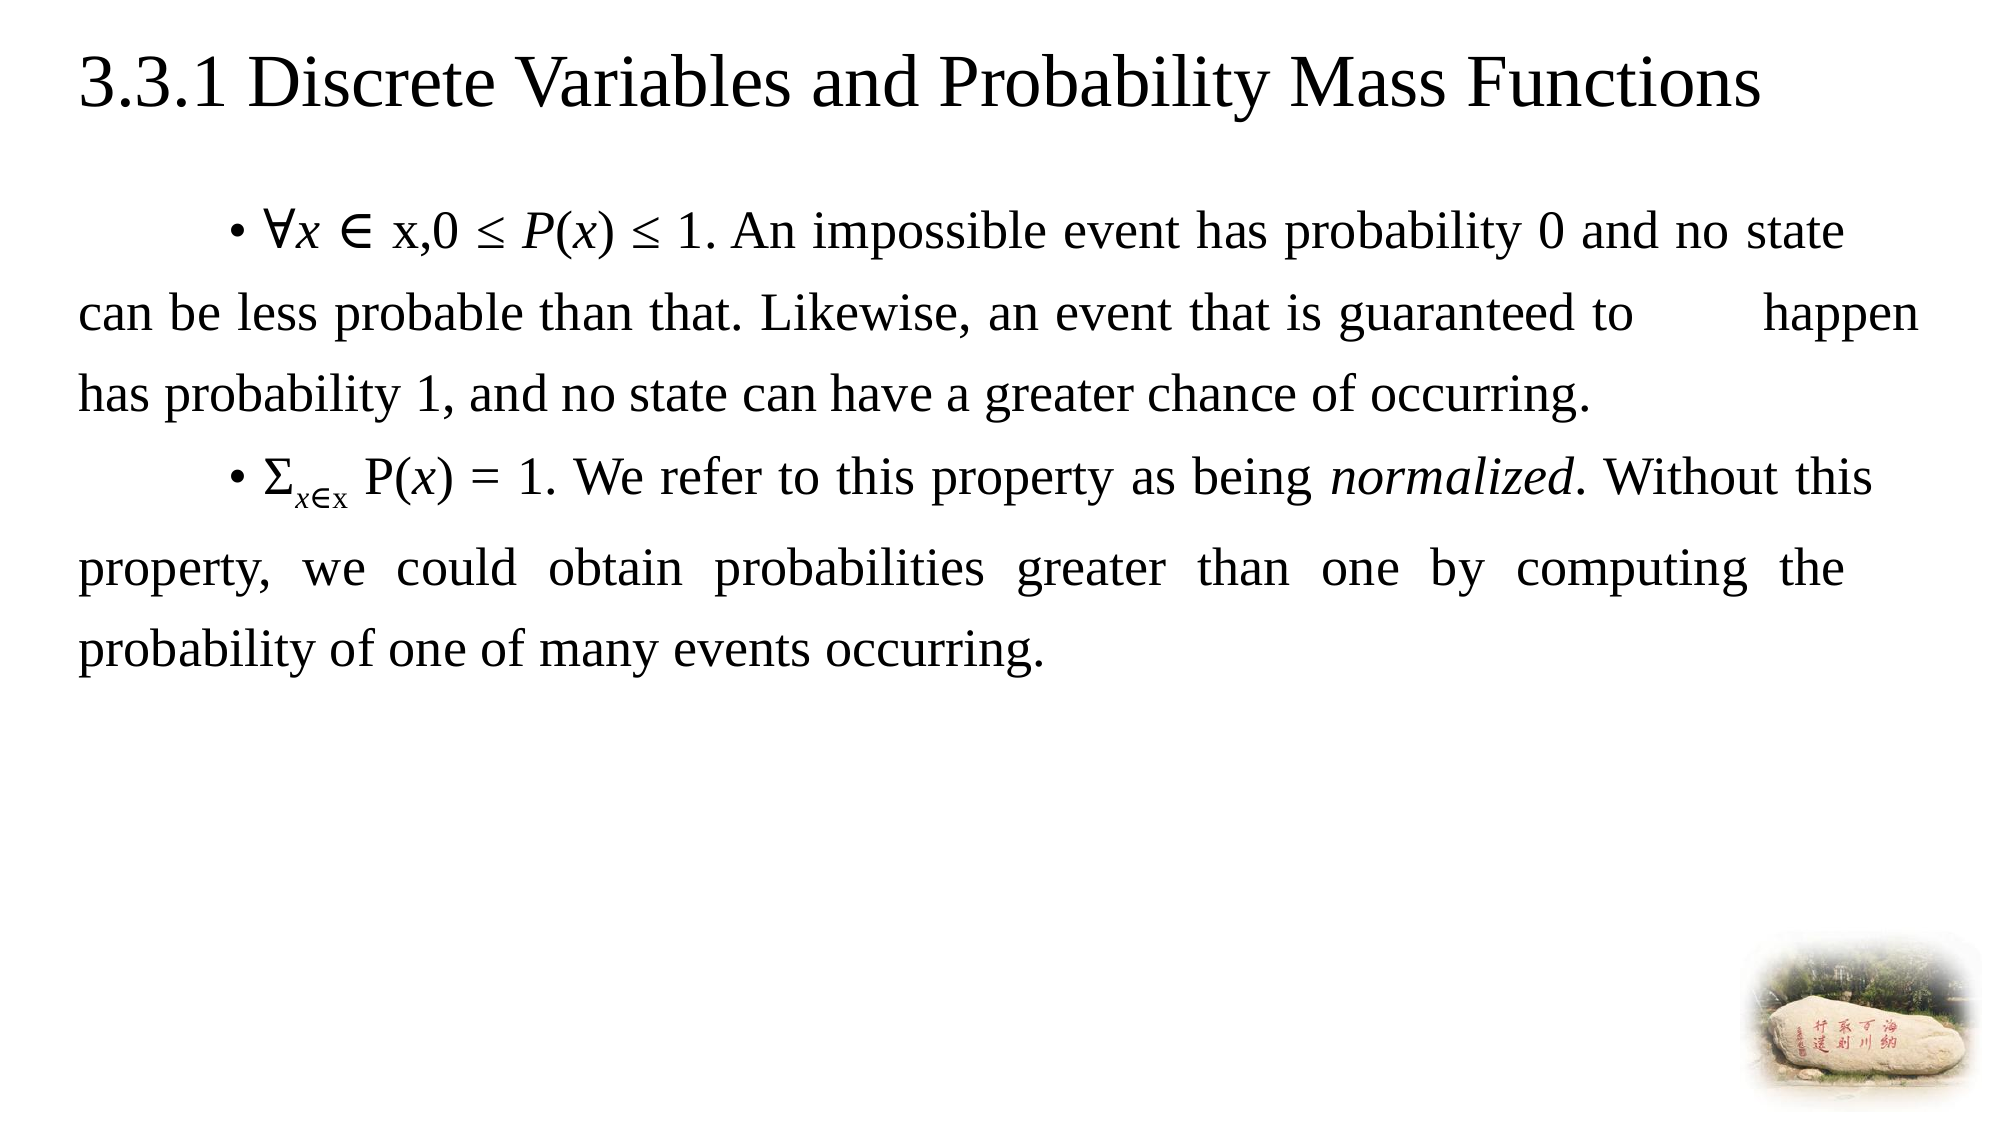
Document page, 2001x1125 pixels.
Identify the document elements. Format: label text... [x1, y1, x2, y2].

title 3.3.1 Discrete Variables and Probability Mass Functions [63, 21, 1789, 142]
picture [1740, 927, 1985, 1112]
list • ∀x ∈ x,0 ≤ P(x) ≤ 1. An impossible event has probability 0 and no state can be less probable than that. Likewise, an event that is guaranteed to happen has probability 1, and no state can have a greater chance of occurring. • Σx∈x P(x) = 1. We refer to this property as being normalized. Without this property, we could obtain probabilities greater than one by computing the probability of one of many events occurring. [63, 171, 1936, 1016]
